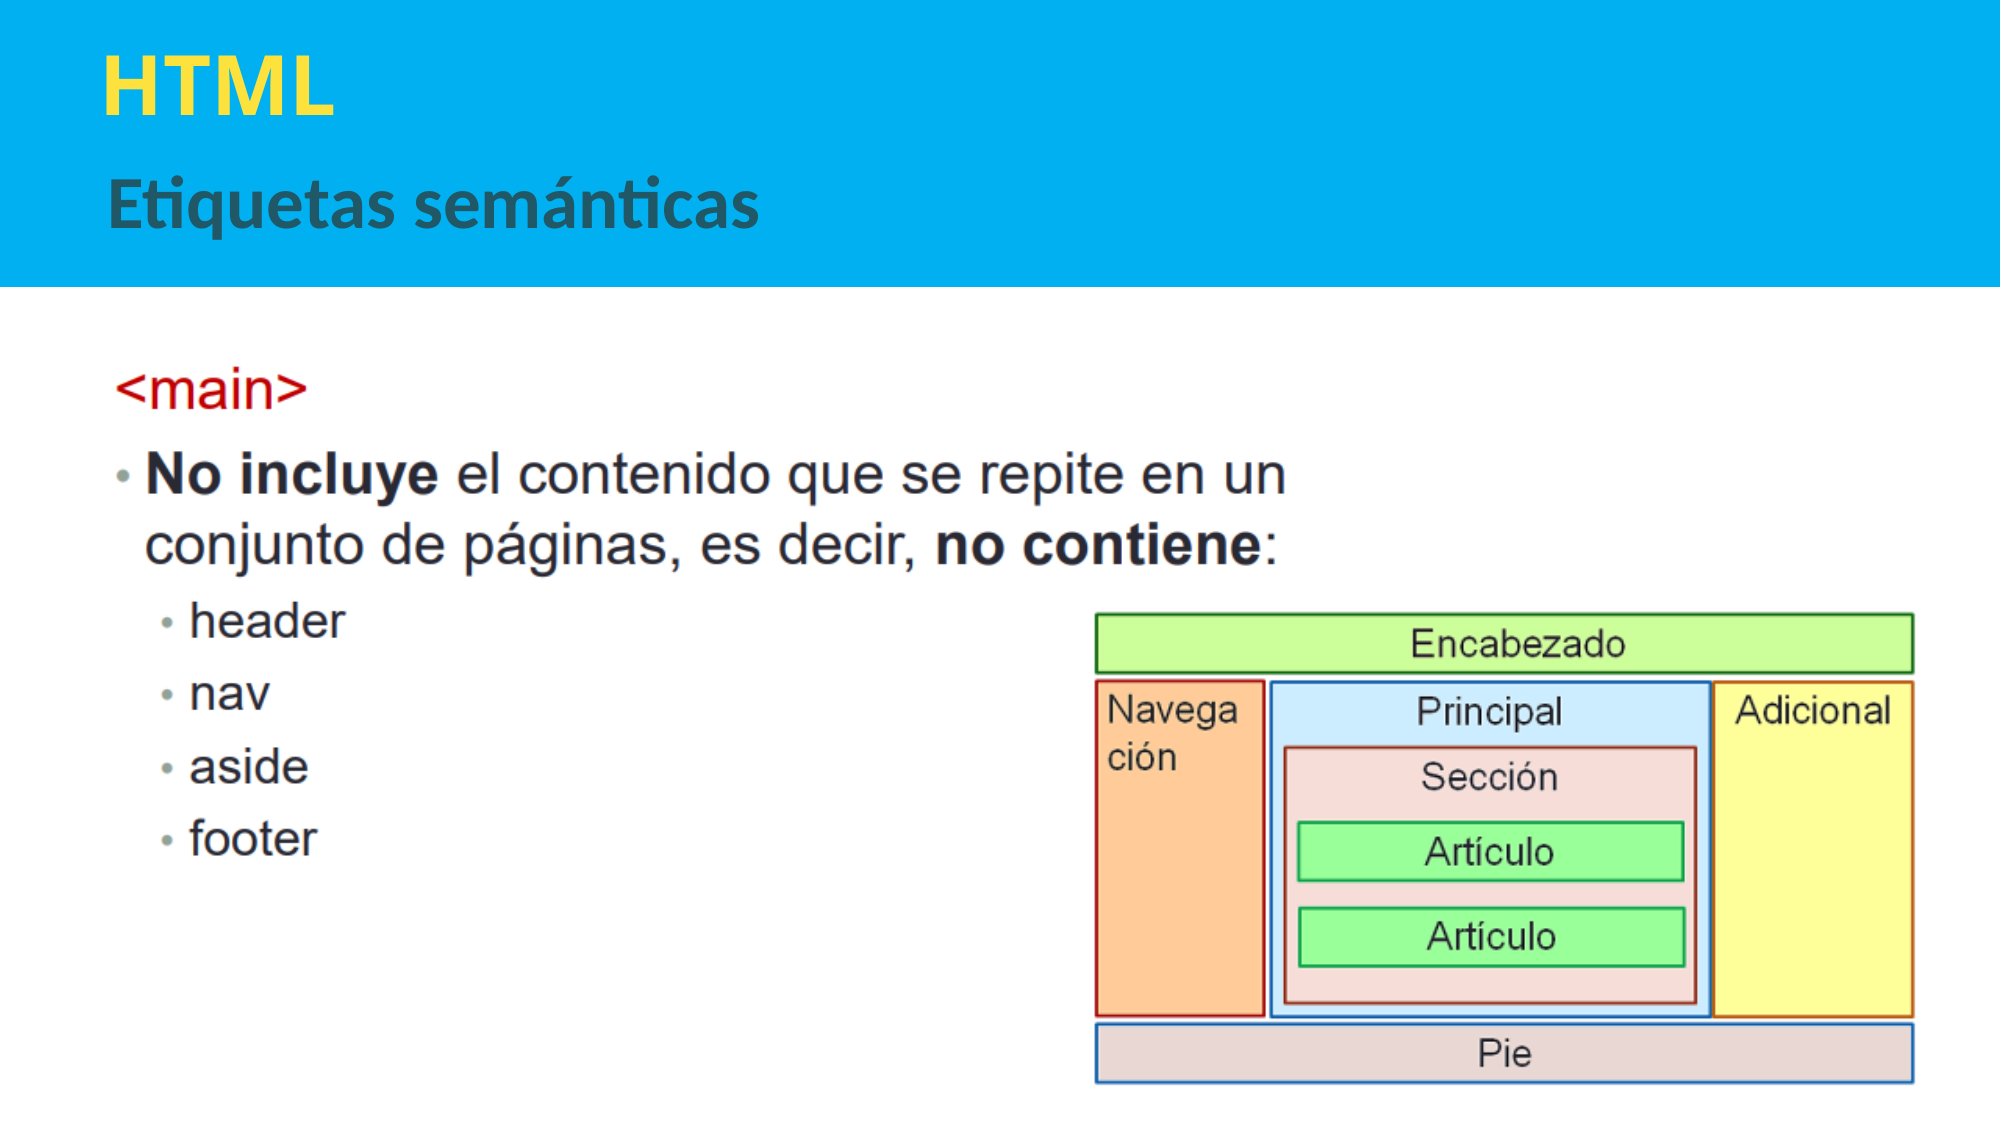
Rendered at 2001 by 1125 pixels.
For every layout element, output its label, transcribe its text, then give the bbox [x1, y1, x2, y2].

text_box [0, 0, 2000, 287]
text_box Etiquetas semánticas [92, 138, 839, 251]
picture [91, 356, 1926, 1097]
text_box HTML [92, 24, 1901, 140]
